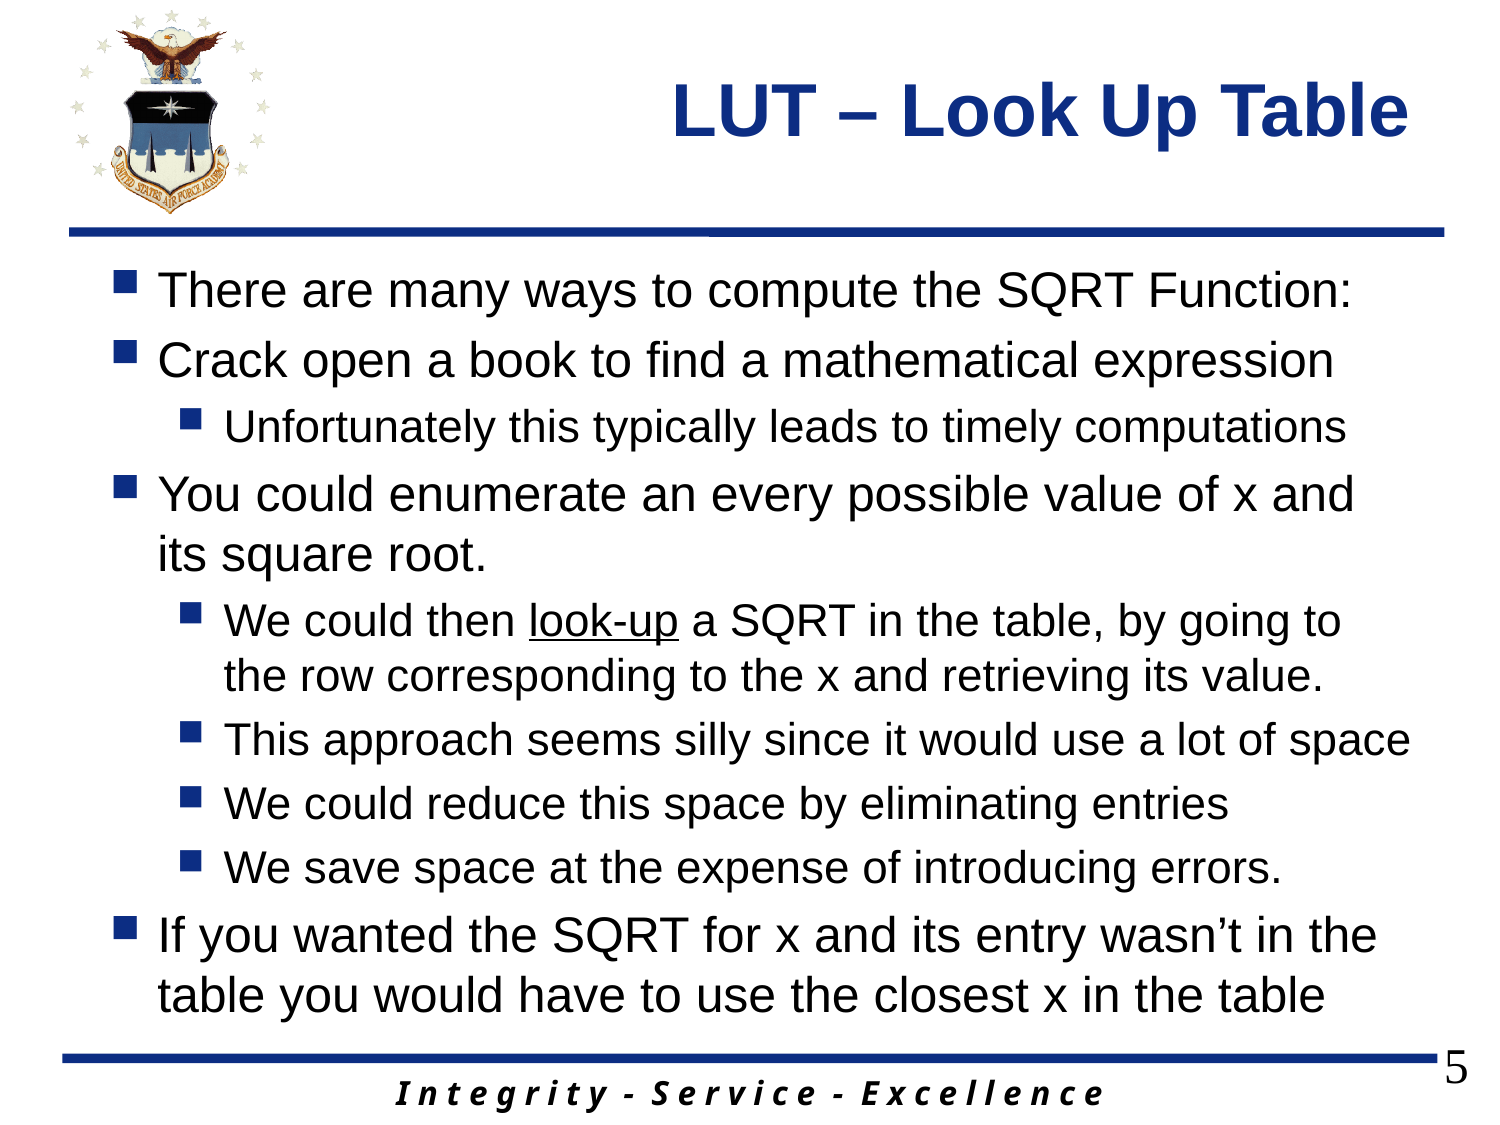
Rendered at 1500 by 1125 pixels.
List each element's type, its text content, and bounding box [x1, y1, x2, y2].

slide_number 5 [1133, 1025, 1484, 1105]
title LUT – Look Up Table [313, 12, 1427, 201]
picture [63, 0, 275, 222]
list There are many ways to compute the SQRT Function: Crack open a book to find a mathematical expression Unfortunately this typically leads to timely computations You could enumerate an every possible value of x and its square root. We could then look-up a SQRT in the table, by going to the row corresponding to the x and retrieving its value. This approach seems silly since it would use a lot of space We could reduce this space by eliminating entries We save space at the expense of introducing errors. If you wanted the SQRT for x and its entry wasn’t in the table you would have to use the closest x in the table [95, 249, 1430, 960]
